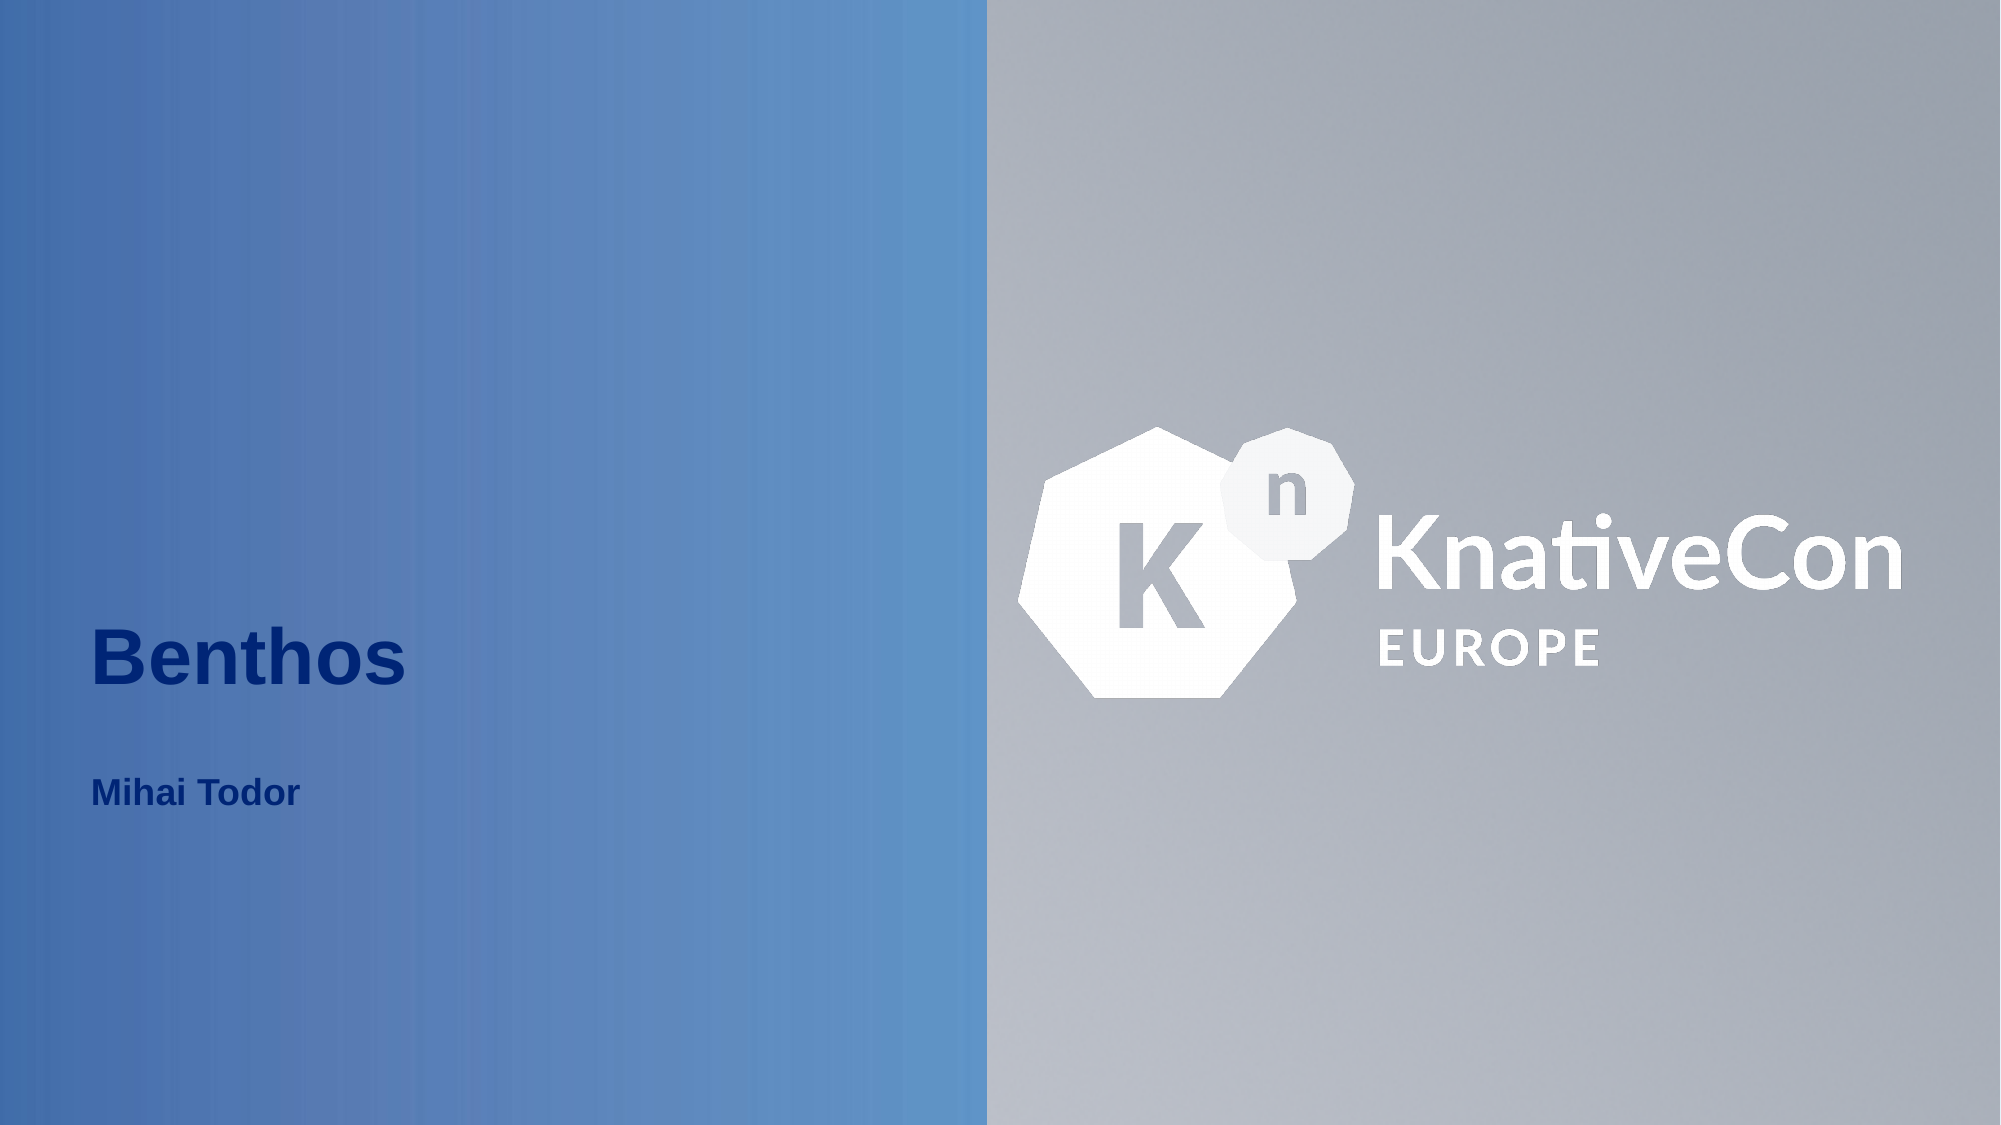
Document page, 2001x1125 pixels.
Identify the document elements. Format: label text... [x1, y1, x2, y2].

picture [0, 0, 2001, 1125]
text_box Mihai Todor [76, 760, 928, 965]
text_box Benthos [76, 401, 849, 709]
